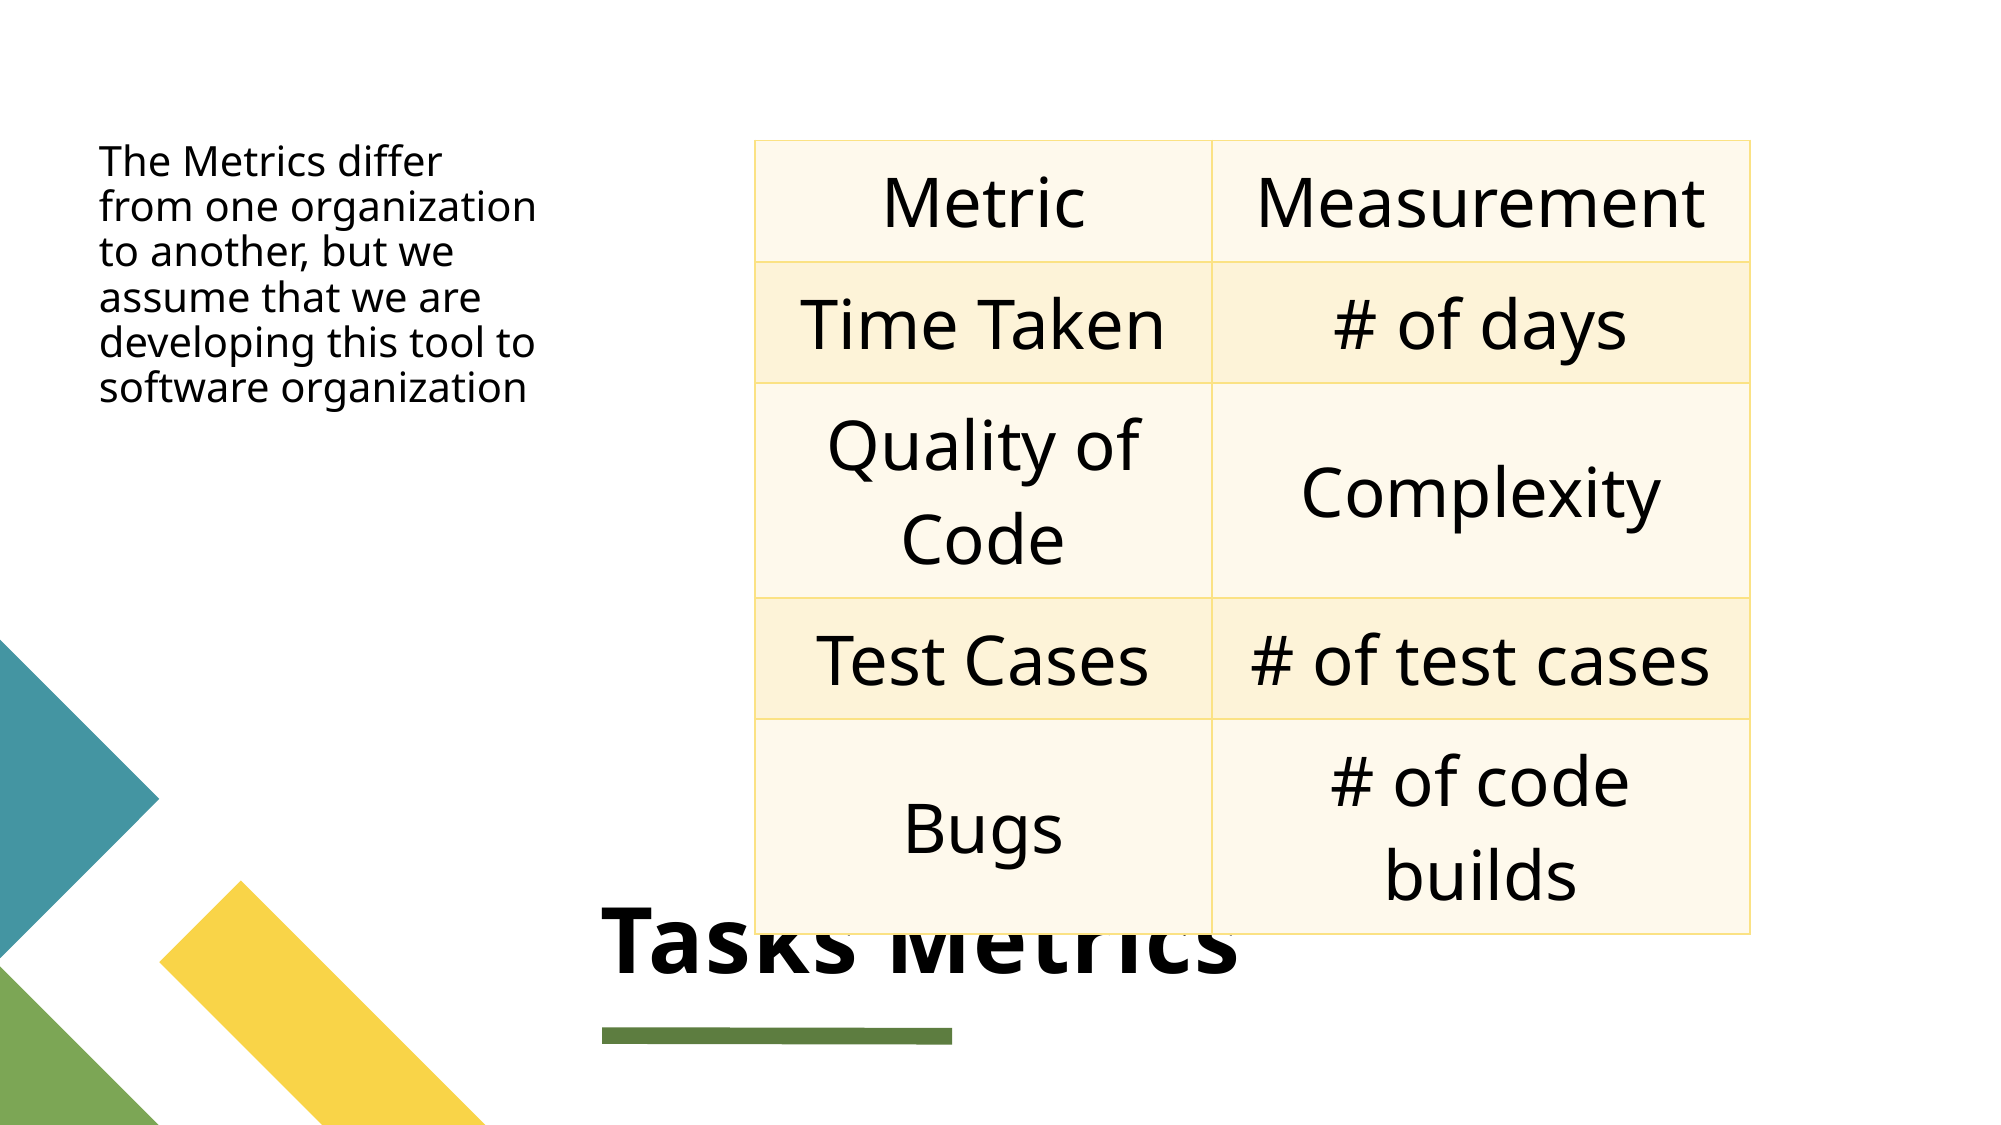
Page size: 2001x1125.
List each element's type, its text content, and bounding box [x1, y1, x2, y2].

table_cell # of test cases [1213, 599, 1749, 718]
table_cell Quality of Code [756, 384, 1211, 597]
table_cell # of days [1213, 263, 1749, 382]
table_cell Test Cases [756, 599, 1211, 718]
table_header Measurement [1213, 141, 1749, 261]
table_cell # of code builds [1213, 720, 1749, 933]
table_cell Bugs [756, 720, 1211, 933]
title Tasks Metrics [600, 764, 1903, 992]
table_cell Time Taken [756, 263, 1211, 382]
table_header Metric [756, 141, 1211, 261]
list The Metrics differ from one organization to another, but we assume that we are developing this tool to software organization [99, 95, 563, 752]
table_cell Complexity [1213, 384, 1749, 597]
